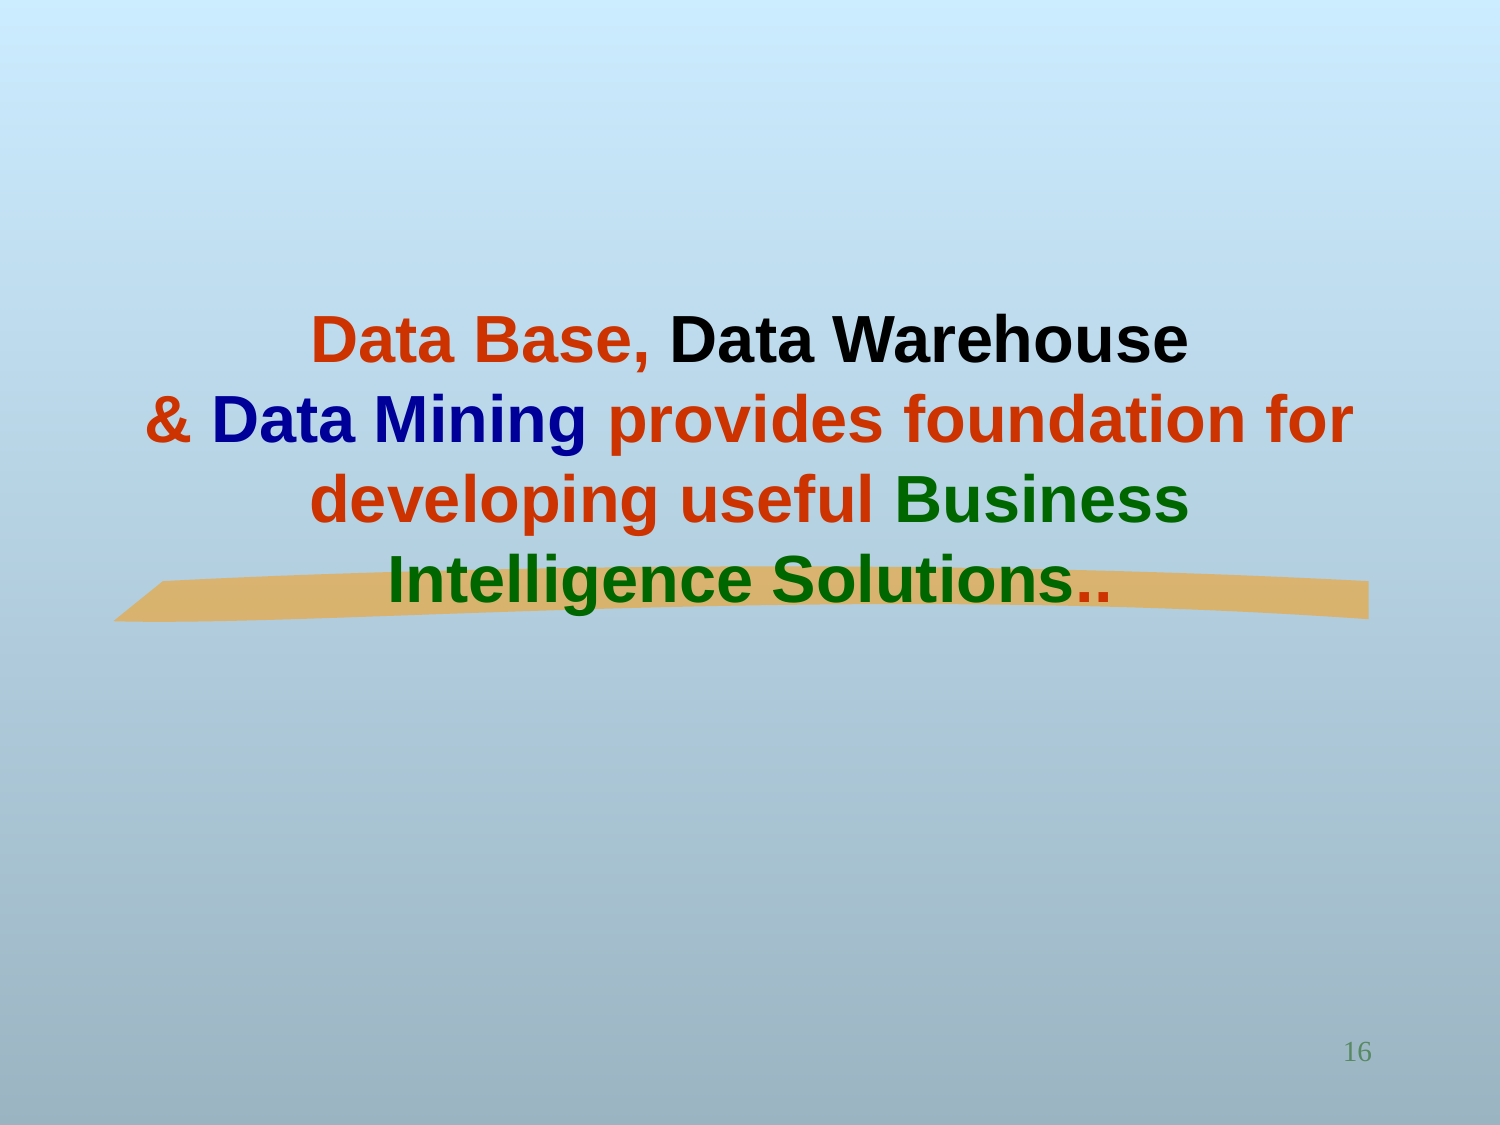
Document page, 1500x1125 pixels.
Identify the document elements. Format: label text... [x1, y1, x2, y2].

slide_number 16 [1074, 1024, 1388, 1101]
title Data Base, Data Warehouse & Data Mining provides foundation for developing useful Business Intelligence Solutions.. [112, 374, 1388, 704]
